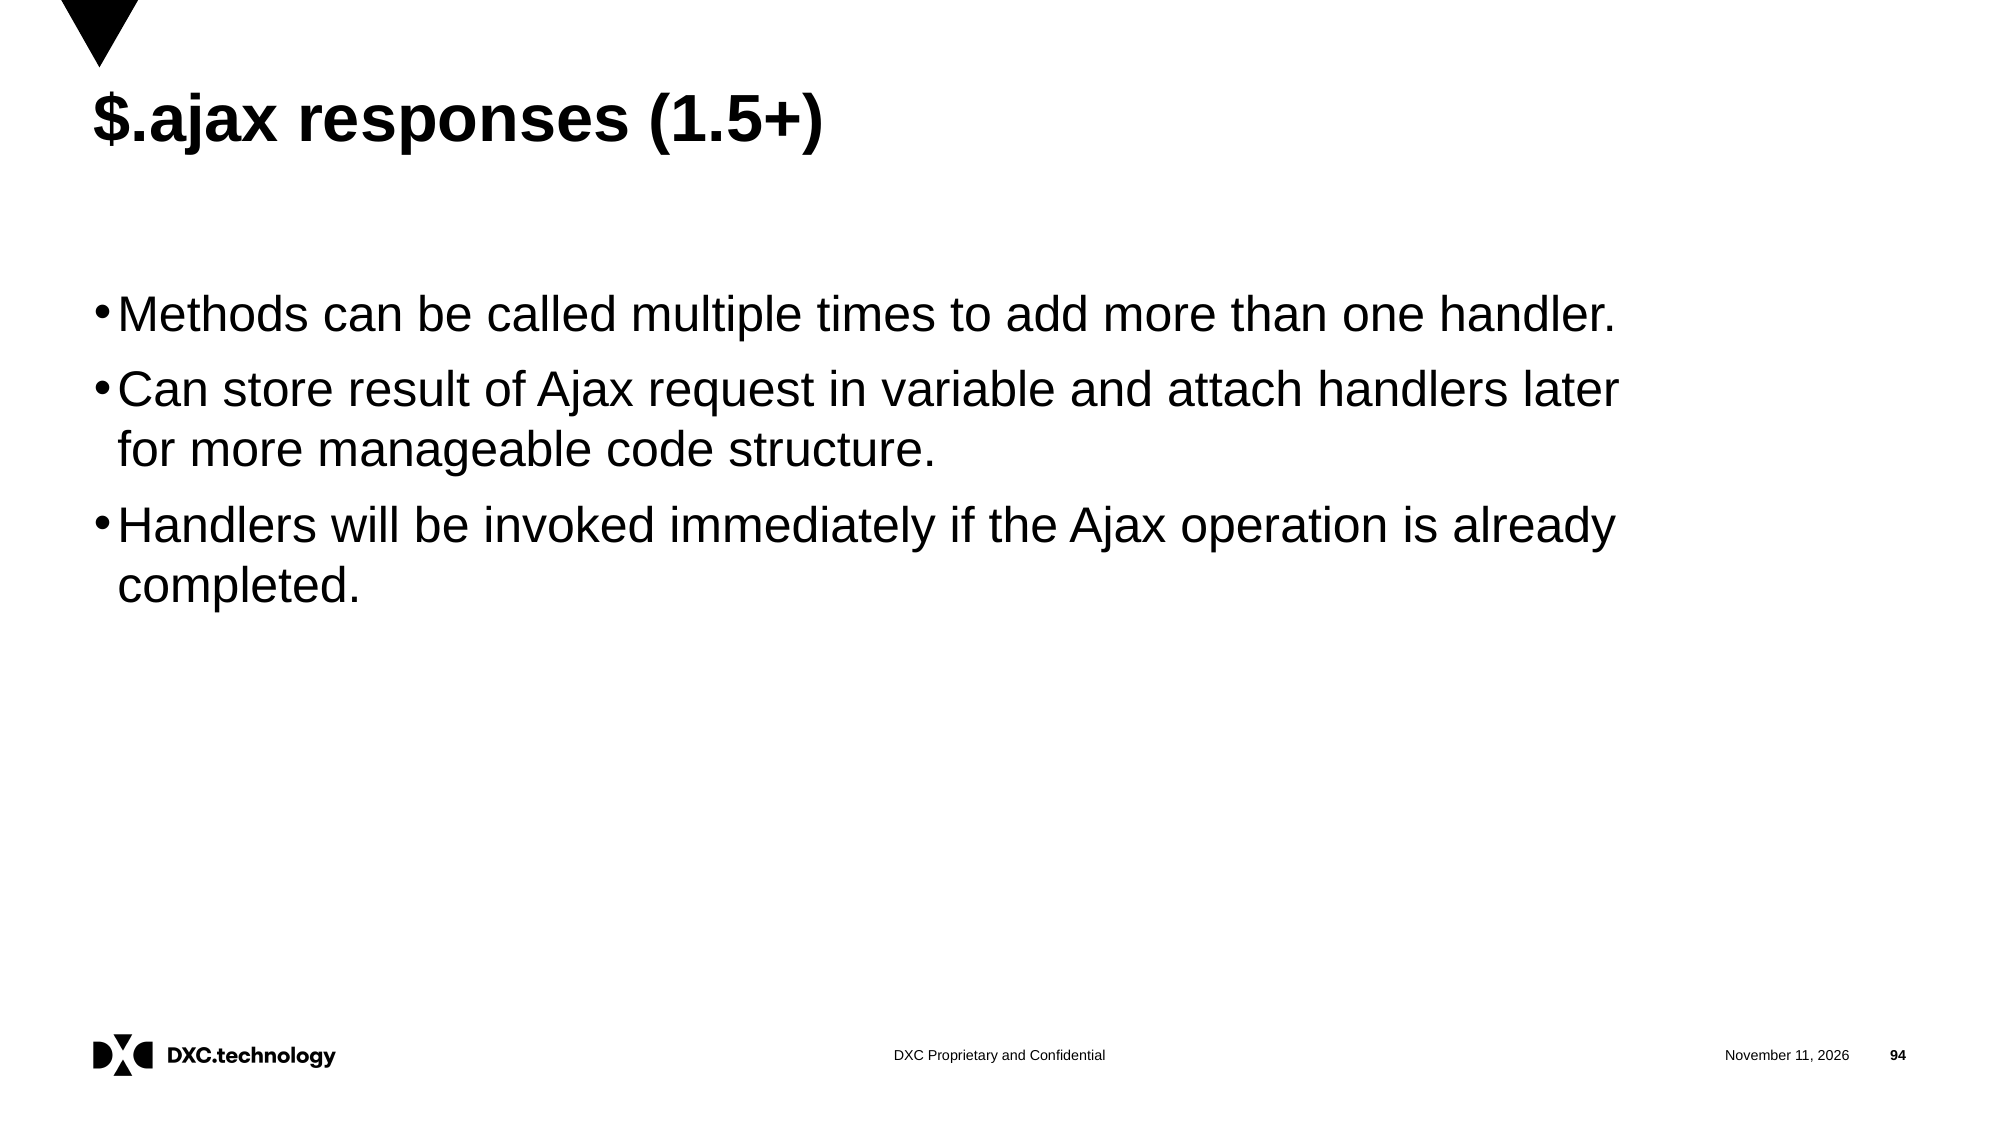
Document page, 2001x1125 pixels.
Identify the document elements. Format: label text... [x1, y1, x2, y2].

title $.ajax responses (1.5+) [93, 87, 1907, 282]
list Methods can be called multiple times to add more than one handler. Can store result of Ajax request in variable and attach handlers later for more manageable code structure. Handlers will be invoked immediately if the Ajax operation is already completed. [93, 281, 1625, 982]
